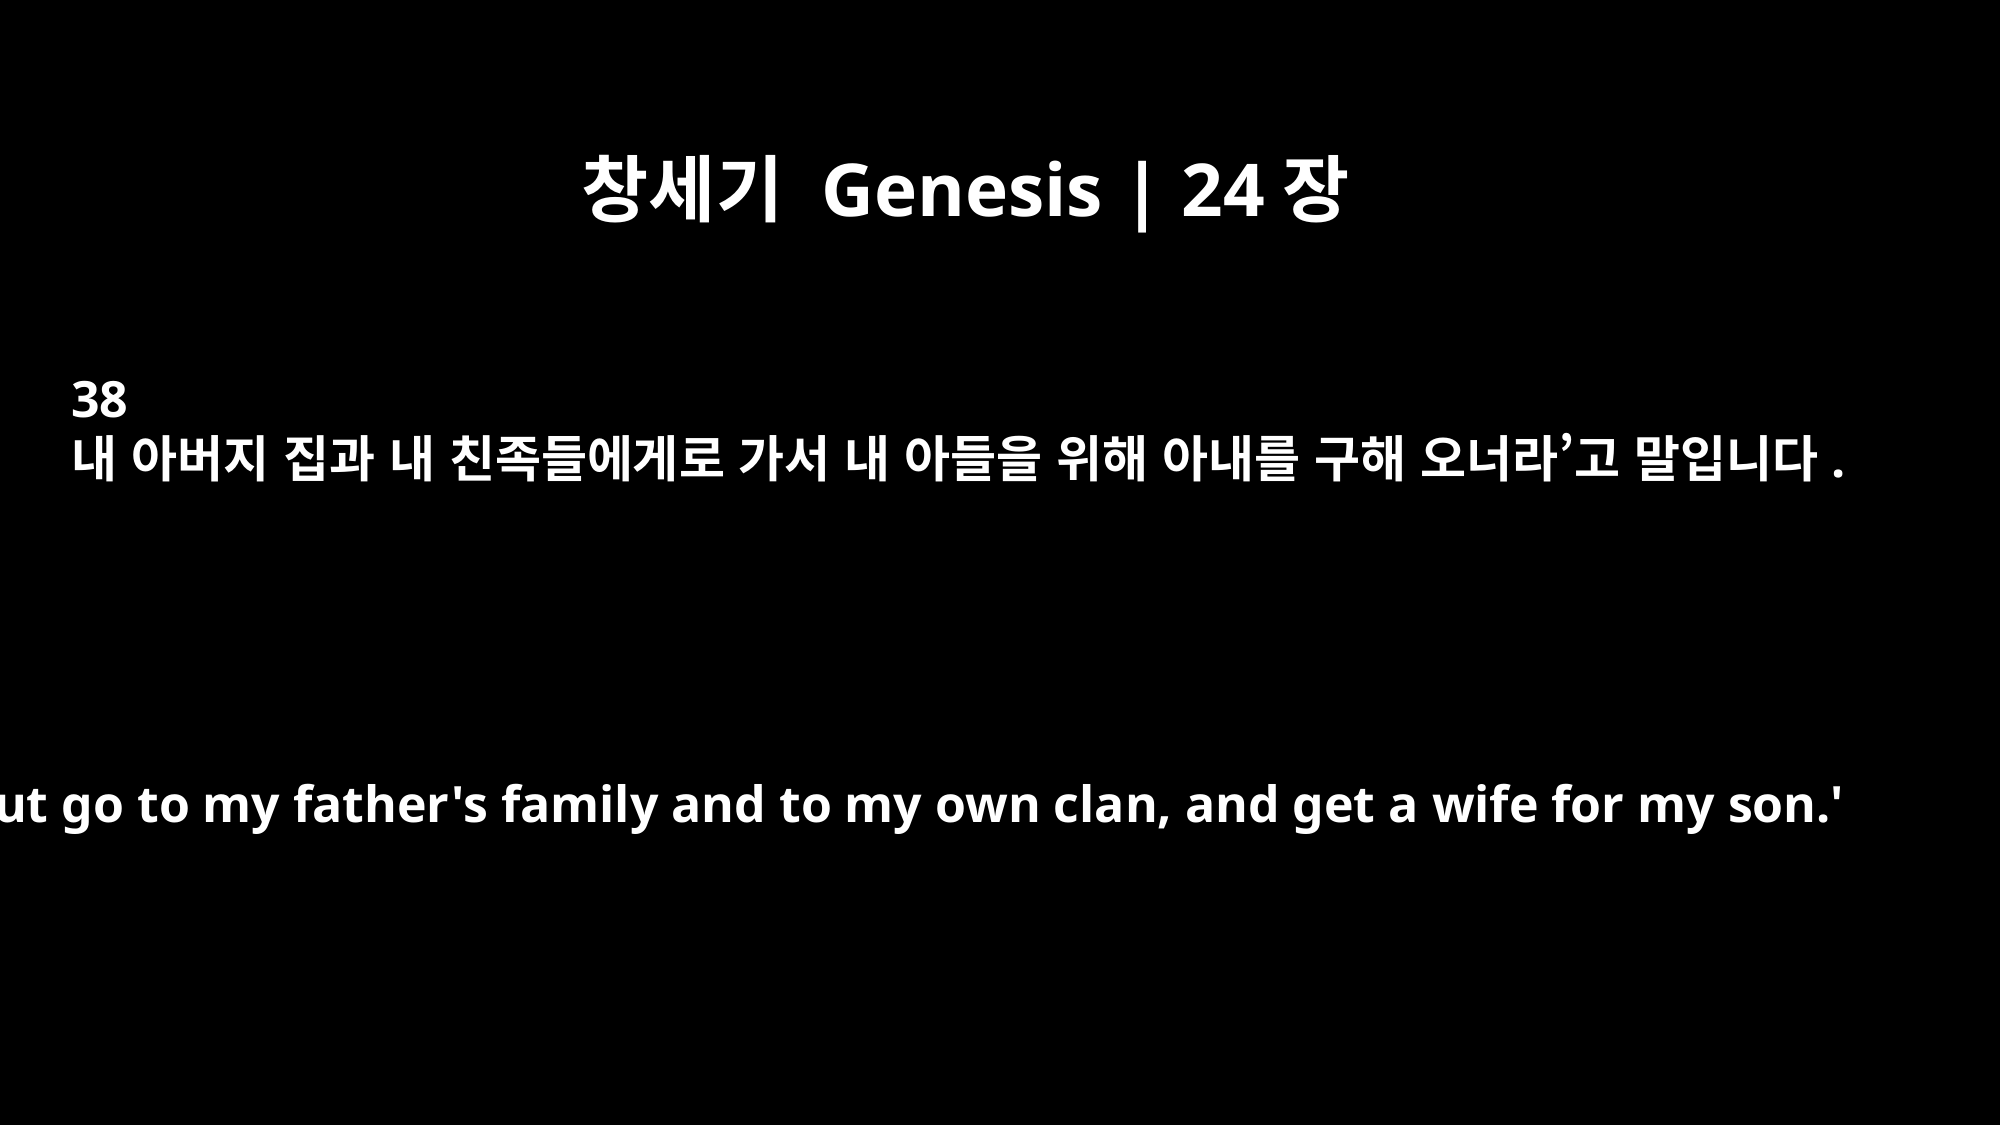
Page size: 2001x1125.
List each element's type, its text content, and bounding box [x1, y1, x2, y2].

text_box but go to my father's family and to my own clan, and get a wife for my son.' [0, 764, 1860, 840]
text_box 38 내 아버지 집과 내 친족들에게로 가서 내 아들을 위해 아내를 구해 오너라’고 말입니다. [56, 359, 1861, 495]
text_box 창세기 Genesis | 24장 [566, 136, 1365, 239]
